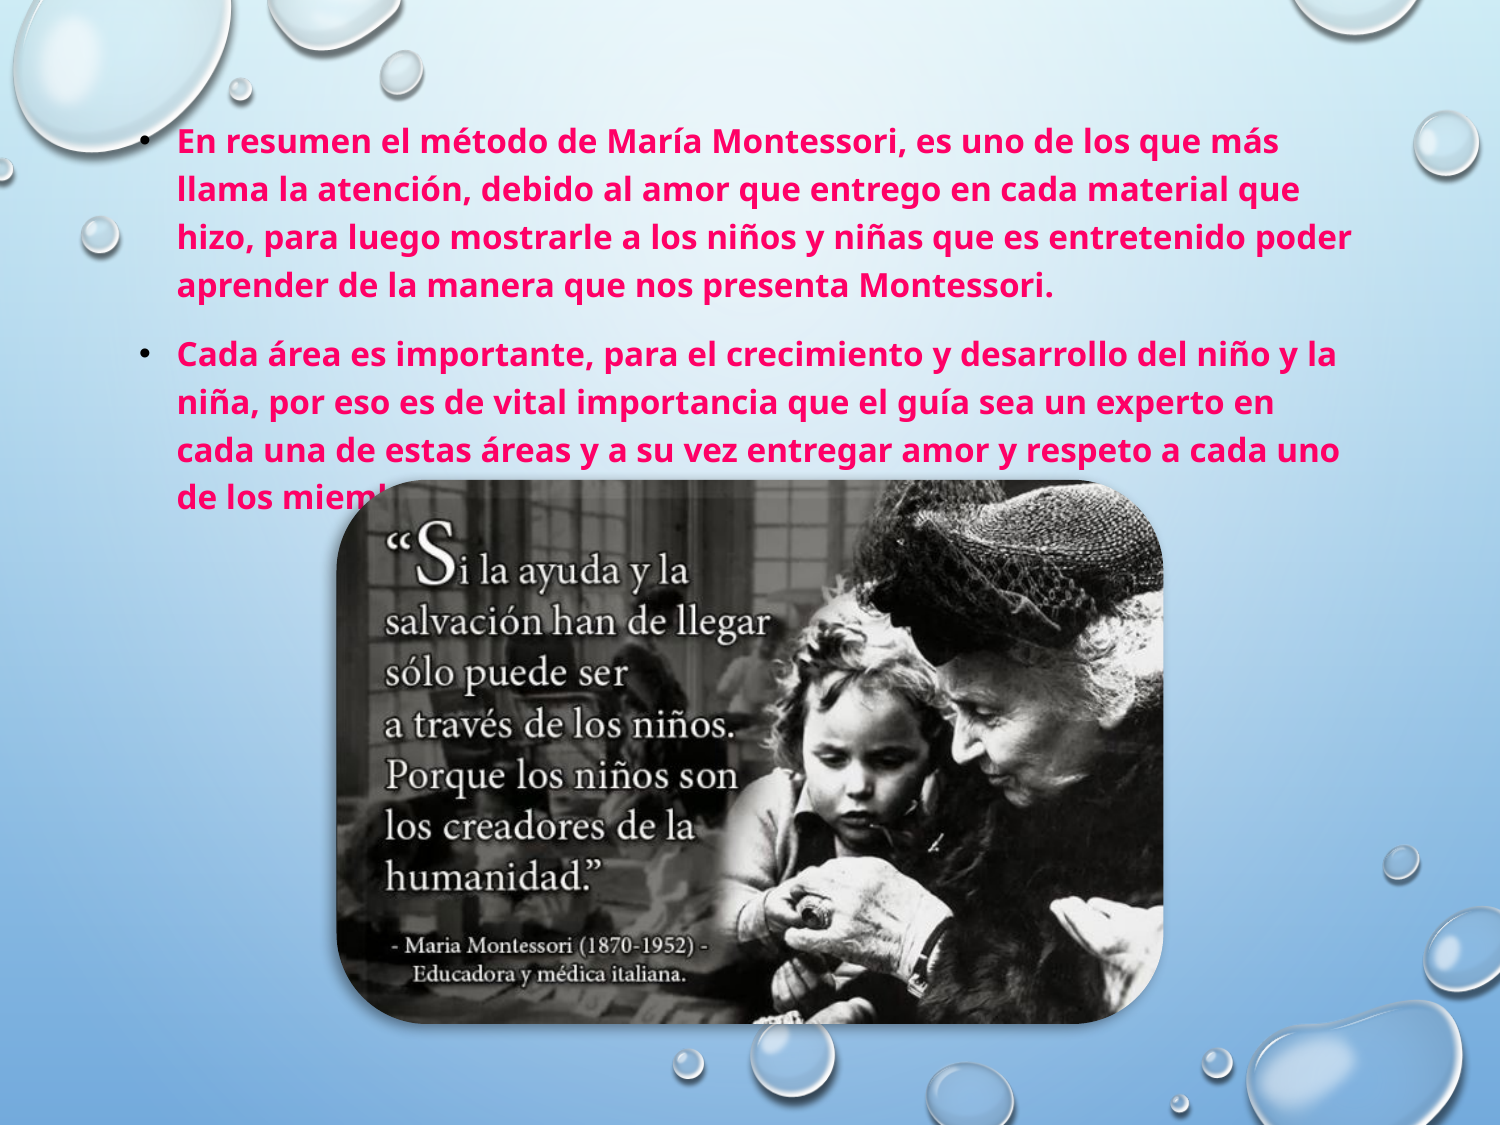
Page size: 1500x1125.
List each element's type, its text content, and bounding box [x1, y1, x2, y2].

list En resumen el método de María Montessori, es uno de los que más llama la atención, debido al amor que entrego en cada material que hizo, para luego mostrarle a los niños y niñas que es entretenido poder aprender de la manera que nos presenta Montessori. Cada área es importante, para el crecimiento y desarrollo del niño y la niña, por eso es de vital importancia que el guía sea un experto en cada una de estas áreas y a su vez entregar amor y respeto a cada uno de los miembros de la comunidad Montessori. [124, 104, 1376, 438]
picture [0, 0, 1500, 1125]
